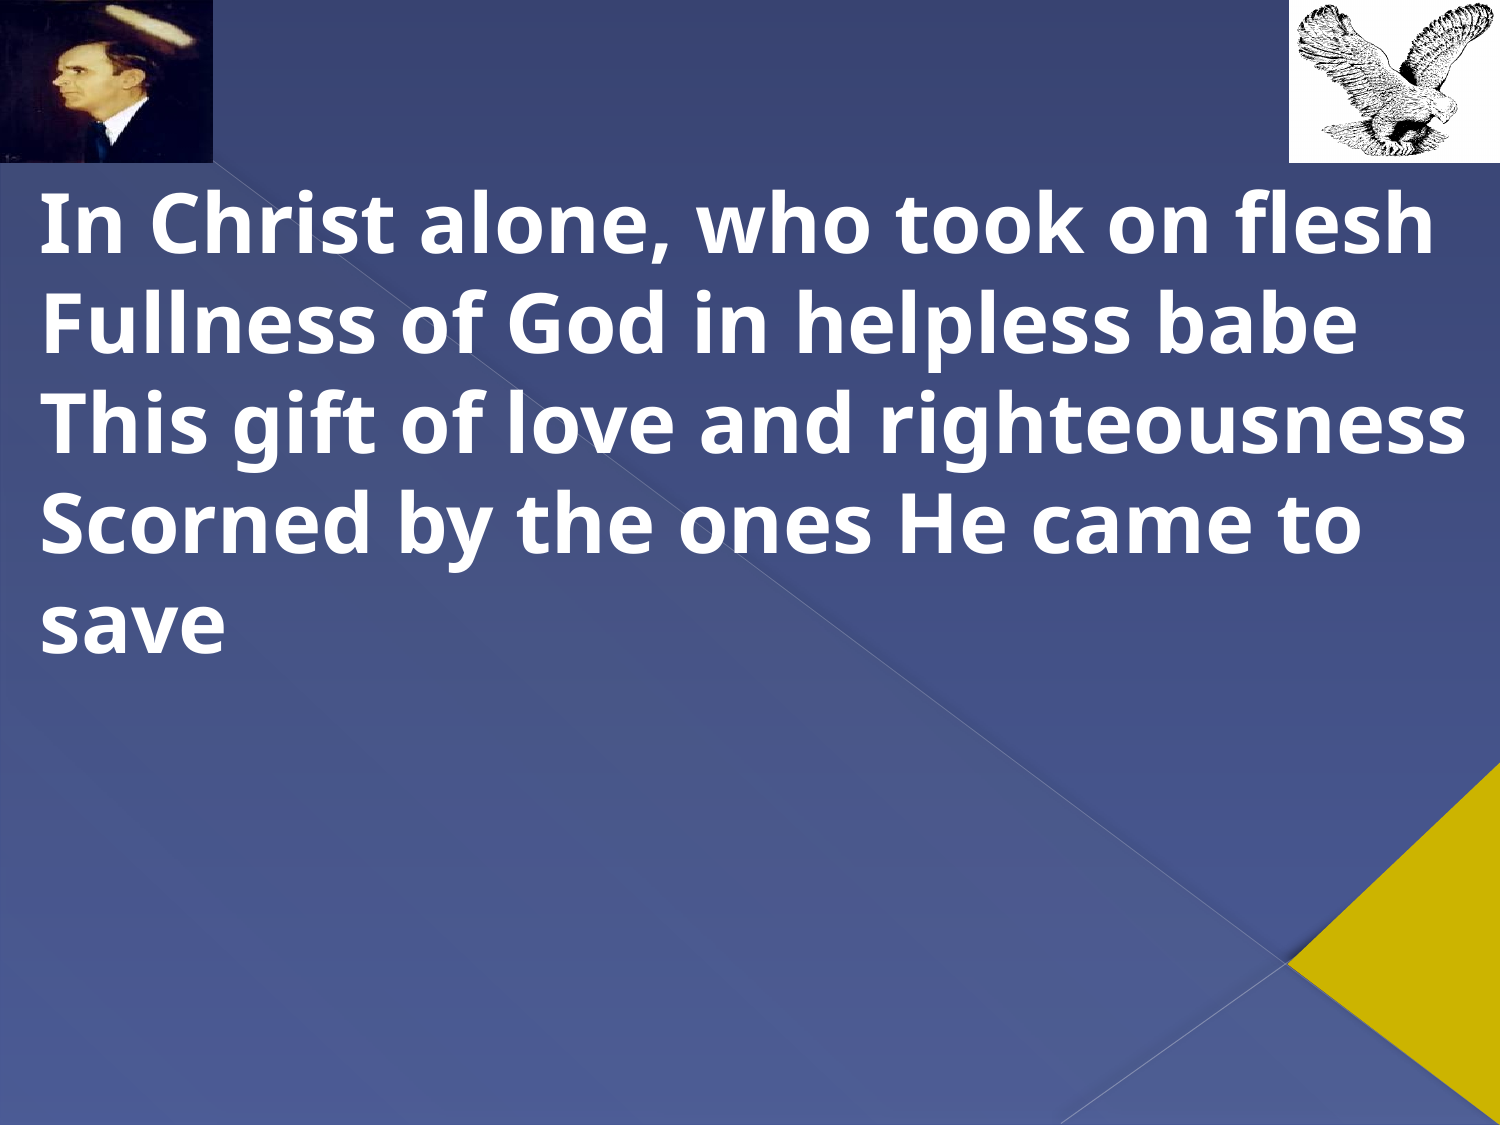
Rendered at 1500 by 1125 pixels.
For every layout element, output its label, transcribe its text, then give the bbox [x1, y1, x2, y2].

text_box In Christ alone, who took on flesh Fullness of God in helpless babe This gift of love and righteousness Scorned by the ones He came to save [24, 162, 1488, 678]
text_box [1285, 760, 1500, 1125]
picture [1288, 0, 1500, 163]
picture [0, 0, 213, 163]
